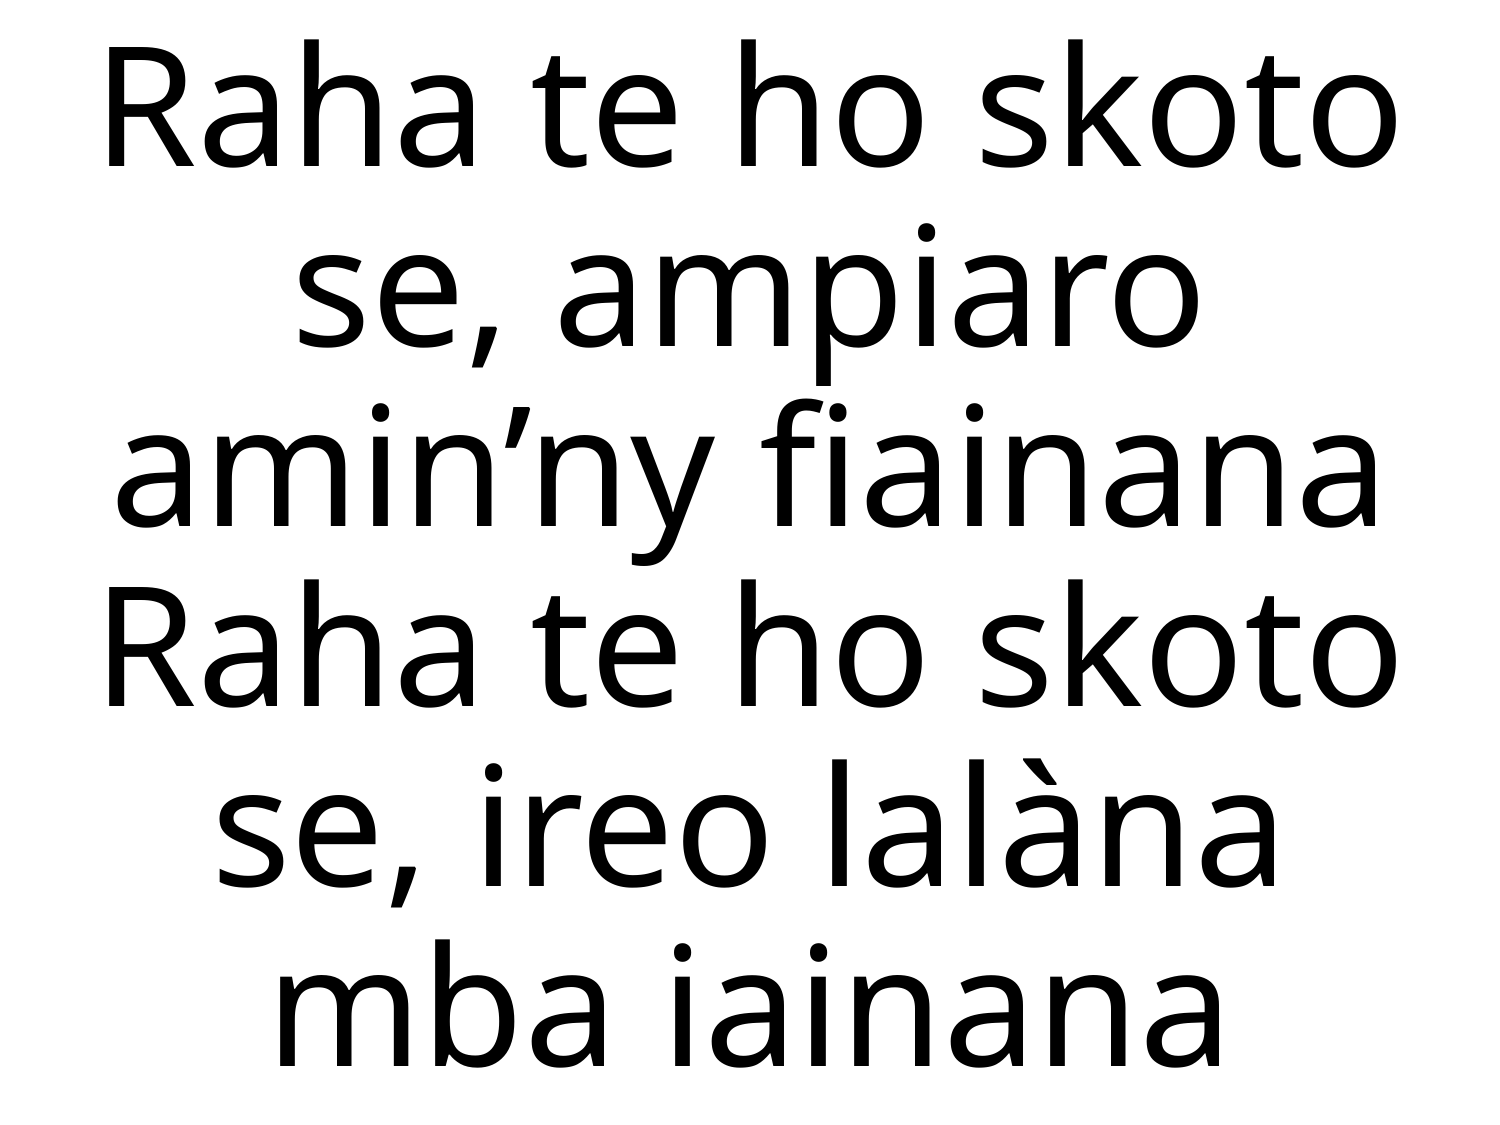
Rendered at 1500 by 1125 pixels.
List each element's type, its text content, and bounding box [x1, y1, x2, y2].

title Raha te ho skoto se, ampiaro amin’ny fiainana Raha te ho skoto se, ireo lalàna mba iainana [0, 0, 1500, 1125]
